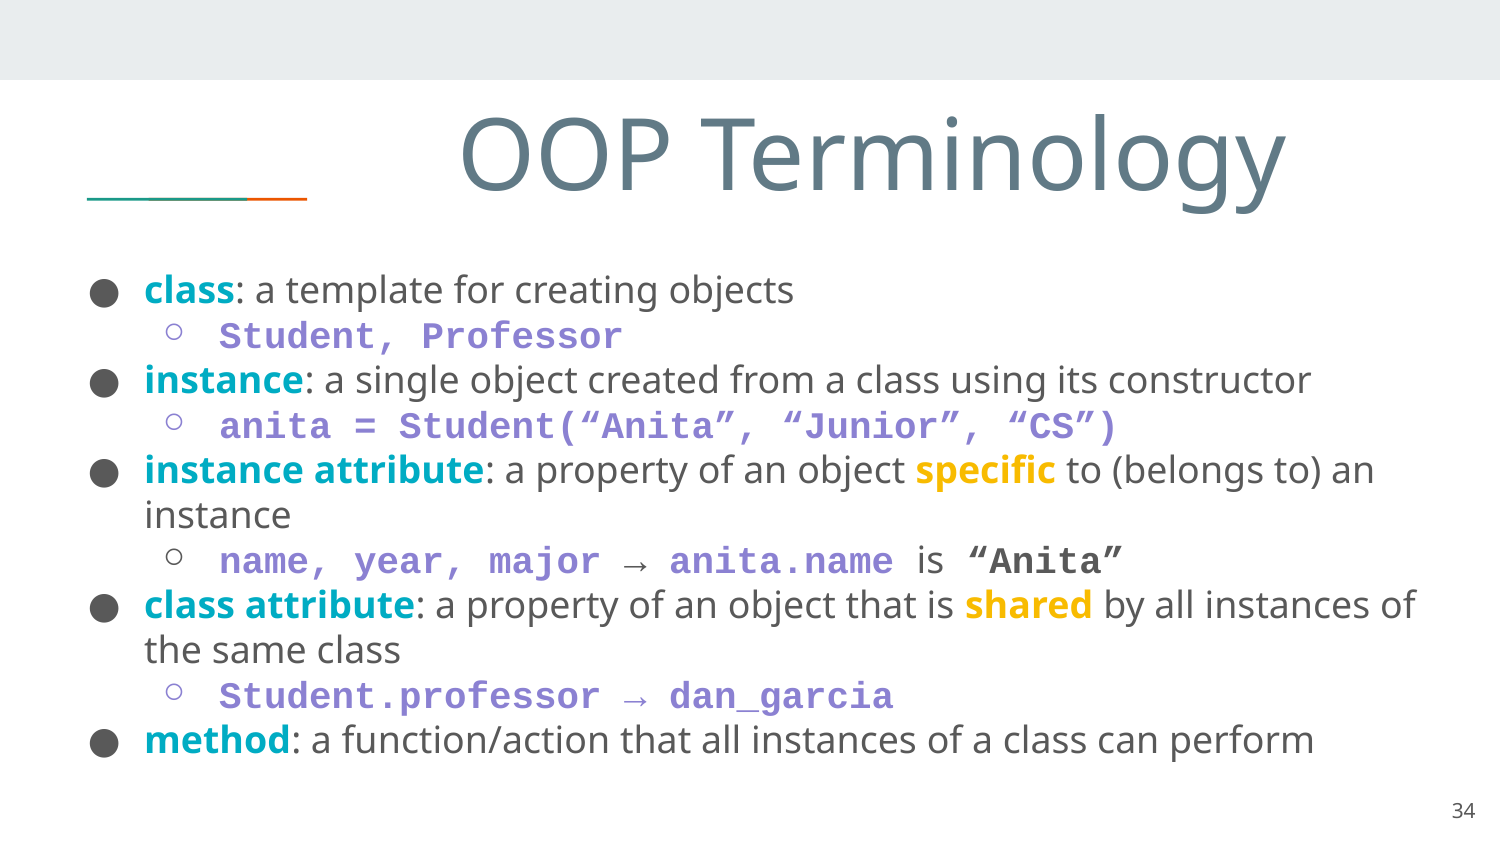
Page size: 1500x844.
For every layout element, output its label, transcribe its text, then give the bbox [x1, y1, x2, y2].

list class: a template for creating objects Student, Professor instance: a single object created from a class using its constructor anita = Student(“Anita”, “Junior”, “CS”) instance attribute: a property of an object specific to (belongs to) an instance name, year, major → anita.name is “Anita” class attribute: a property of an object that is shared by all instances of the same class Student.professor → dan_garcia method: a function/action that all instances of a class can perform [54, 251, 1491, 709]
slide_number 34 [1400, 779, 1491, 844]
title OOP Terminology [442, 75, 1456, 181]
